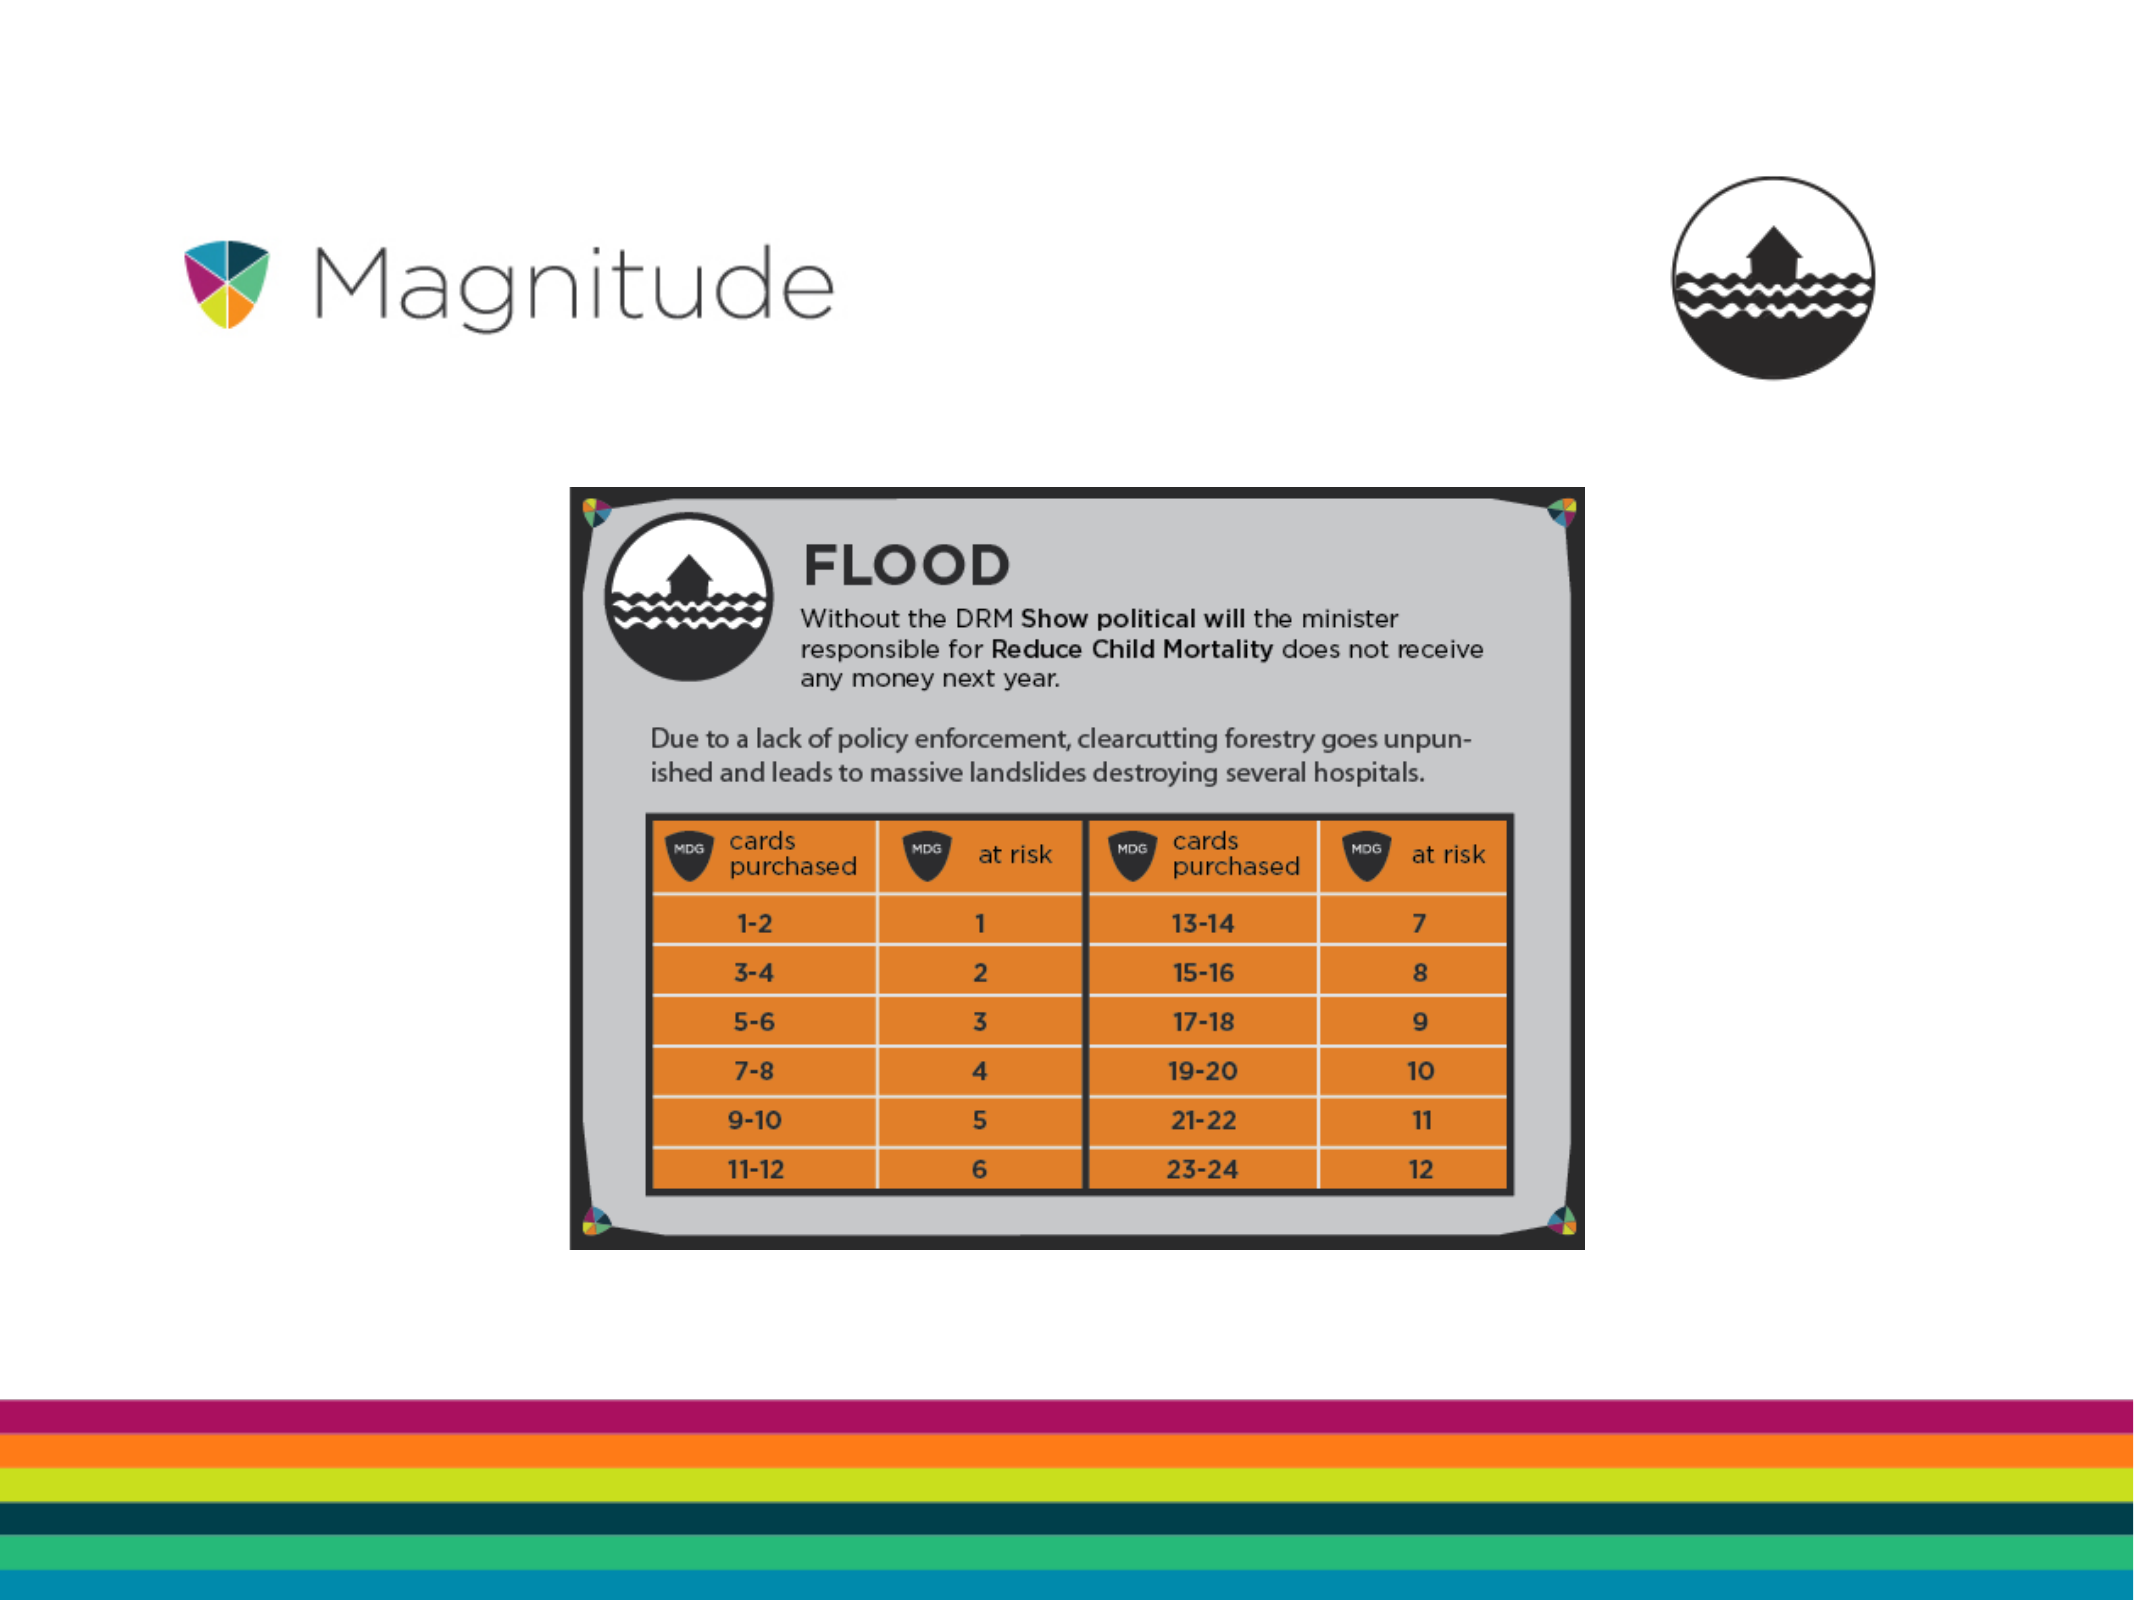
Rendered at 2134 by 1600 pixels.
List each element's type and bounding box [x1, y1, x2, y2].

picture [130, 103, 876, 453]
picture [568, 487, 1586, 1250]
picture [1618, 174, 1959, 482]
picture [0, 1398, 2134, 1570]
